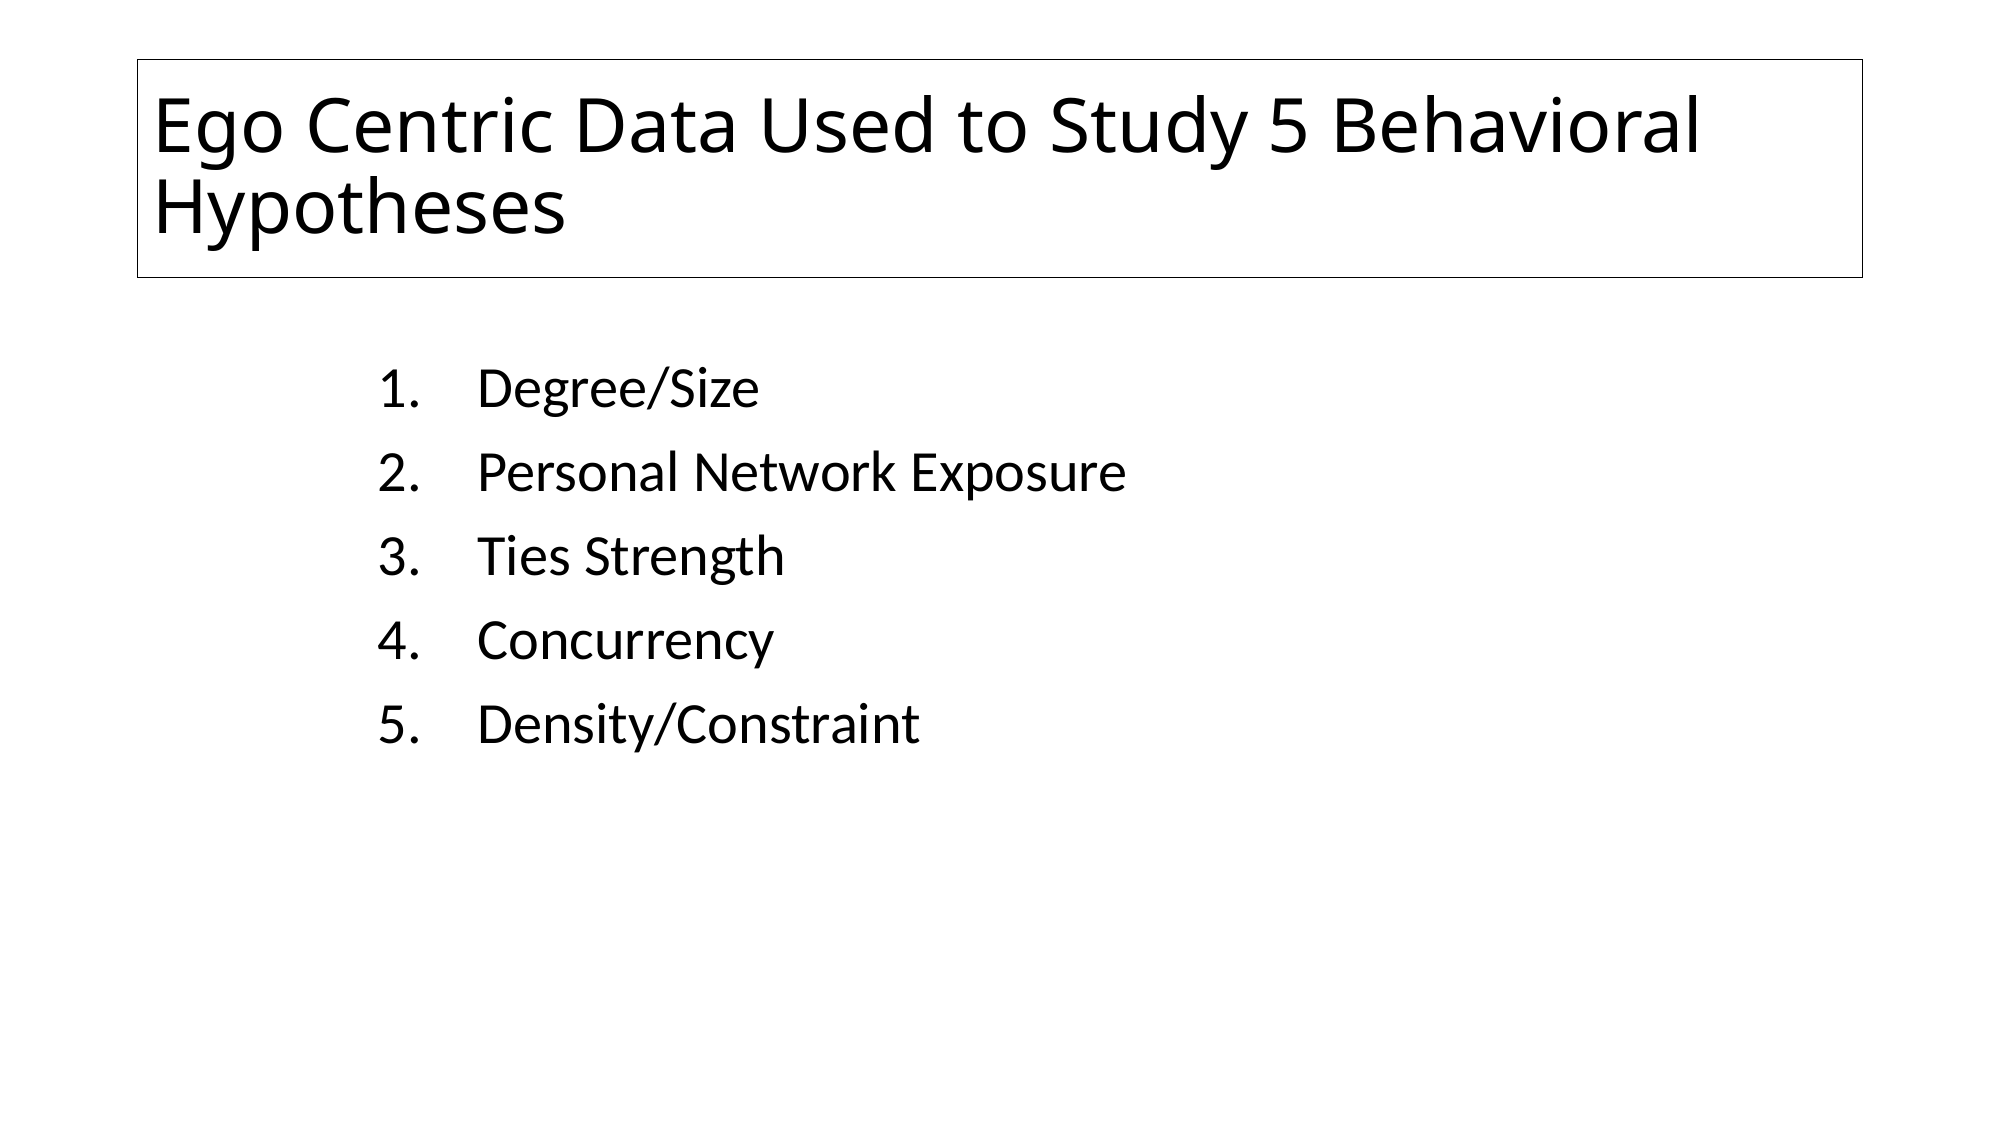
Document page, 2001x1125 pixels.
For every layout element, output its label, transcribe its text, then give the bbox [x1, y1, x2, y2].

list Degree/Size Personal Network Exposure Ties Strength Concurrency Density/Constraint [362, 350, 1638, 1000]
title Ego Centric Data Used to Study 5 Behavioral Hypotheses [137, 59, 1863, 278]
